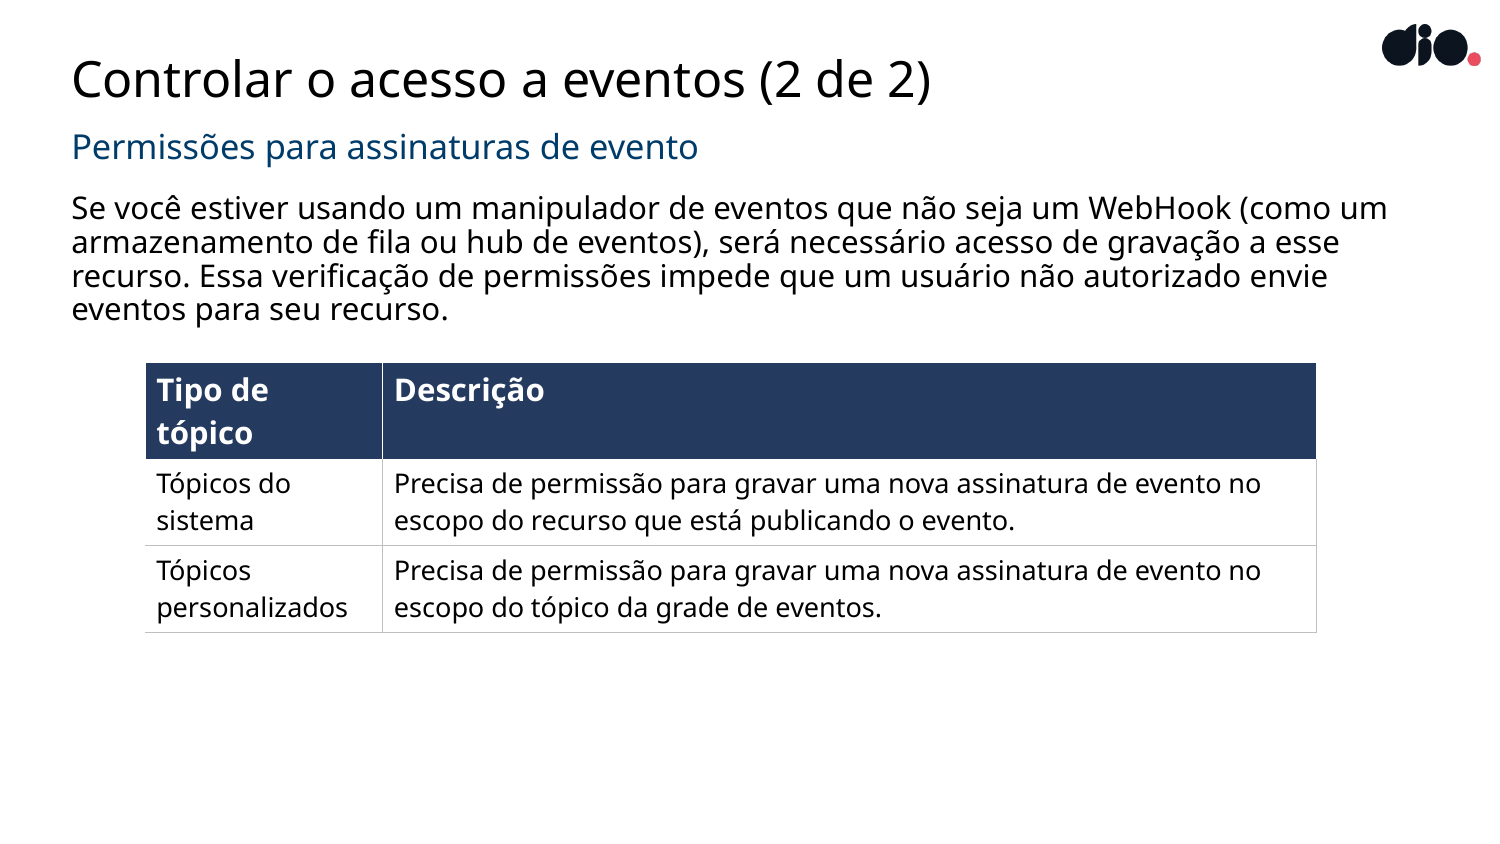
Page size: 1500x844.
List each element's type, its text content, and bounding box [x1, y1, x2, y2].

table_cell Tópicos do sistema [145, 459, 382, 545]
table_header Descrição [383, 363, 1316, 459]
list Permissões para assinaturas de evento [56, 122, 1437, 176]
table_cell Precisa de permissão para gravar uma nova assinatura de evento no escopo do tópico da grade de eventos. [383, 546, 1316, 632]
list Se você estiver usando um manipulador de eventos que não seja um WebHook (como um armazenamento de fila ou hub de eventos), será necessário acesso de gravação a esse recurso. Essa verificação de permissões impede que um usuário não autorizado envie eventos para seu recurso. [56, 185, 1437, 340]
picture [1382, 24, 1481, 66]
table_header Tipo de tópico [146, 363, 382, 459]
table_cell Precisa de permissão para gravar uma nova assinatura de evento no escopo do recurso que está publicando o evento. [383, 459, 1316, 545]
title Controlar o acesso a eventos (2 de 2) [56, 0, 1350, 122]
table_cell Tópicos personalizados [145, 546, 382, 632]
